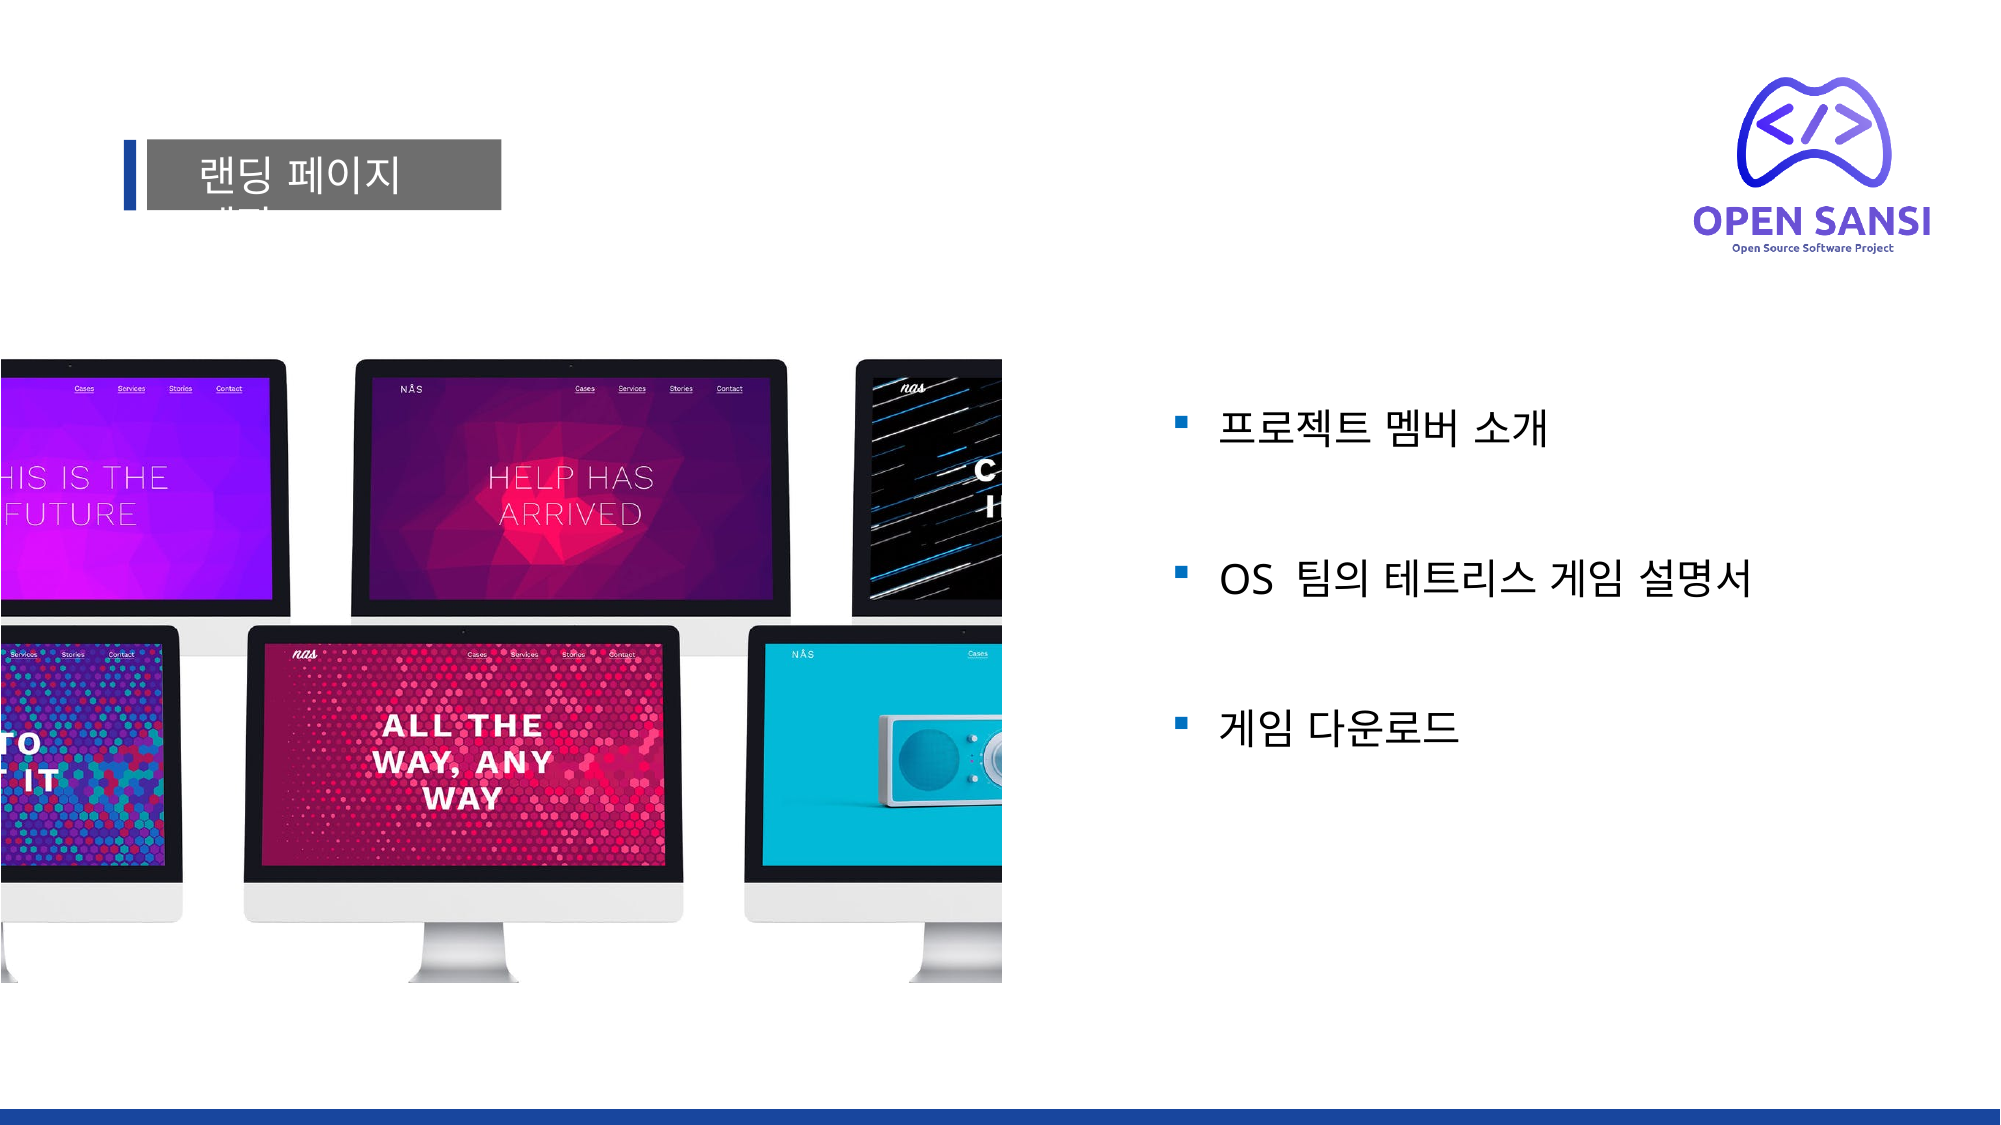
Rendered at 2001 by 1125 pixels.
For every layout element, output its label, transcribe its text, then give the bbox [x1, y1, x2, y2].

picture [1, 315, 1002, 983]
text_box [0, 1109, 2000, 1125]
text_box 프로젝트 멤버 소개 OS 팀의 테트리스 게임 설명서 게임 다운로드 [1157, 395, 1963, 811]
text_box [146, 138, 502, 211]
text_box 랜딩 페이지 제작 [183, 142, 484, 258]
picture [1664, 17, 1960, 314]
text_box [123, 139, 137, 212]
